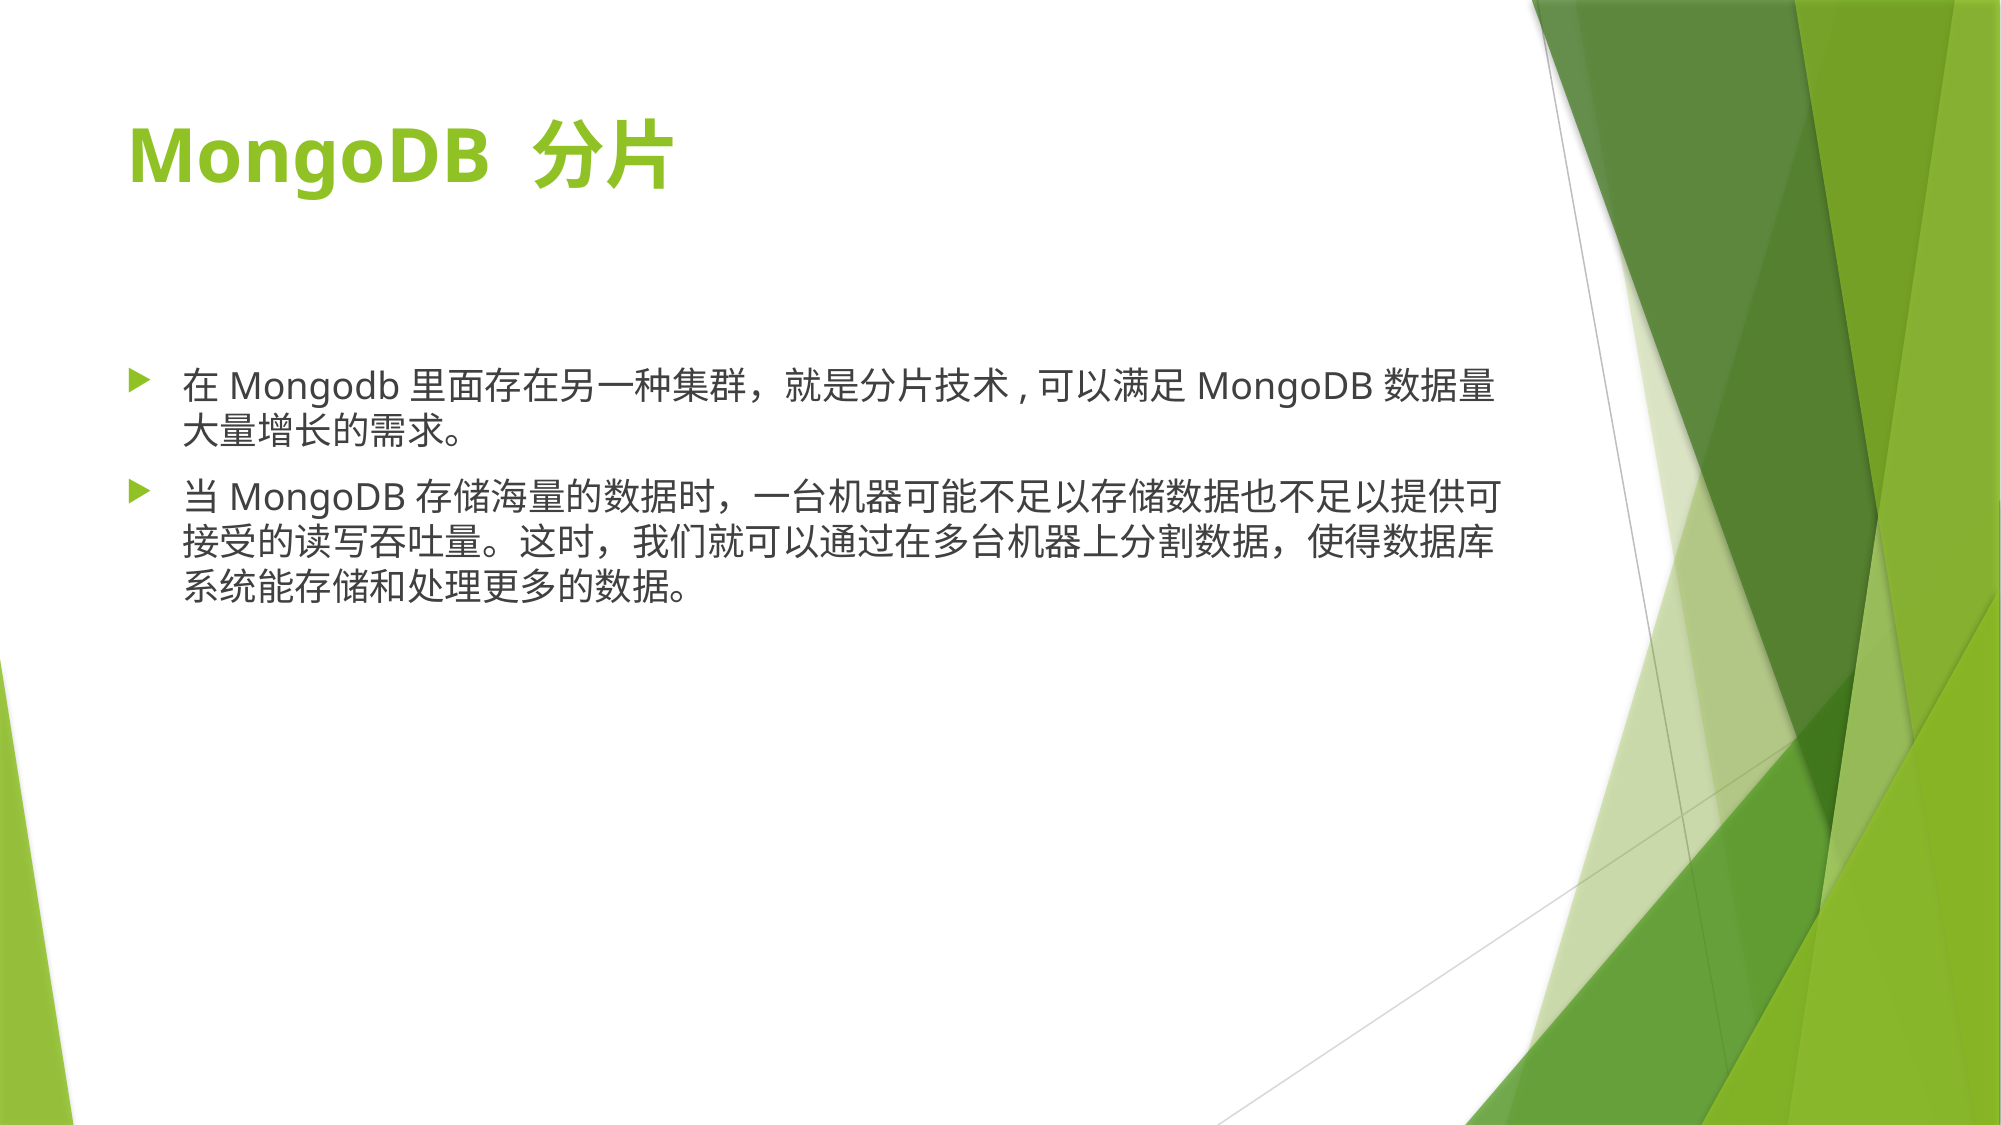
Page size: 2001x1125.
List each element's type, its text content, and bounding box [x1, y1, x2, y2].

list 在Mongodb里面存在另一种集群，就是分片技术,可以满足MongoDB数据量大量增长的需求。 当MongoDB存储海量的数据时，一台机器可能不足以存储数据也不足以提供可接受的读写吞吐量。这时，我们就可以通过在多台机器上分割数据，使得数据库系统能存储和处理更多的数据。 [111, 354, 1522, 992]
title MongoDB 分片 [111, 99, 1522, 317]
